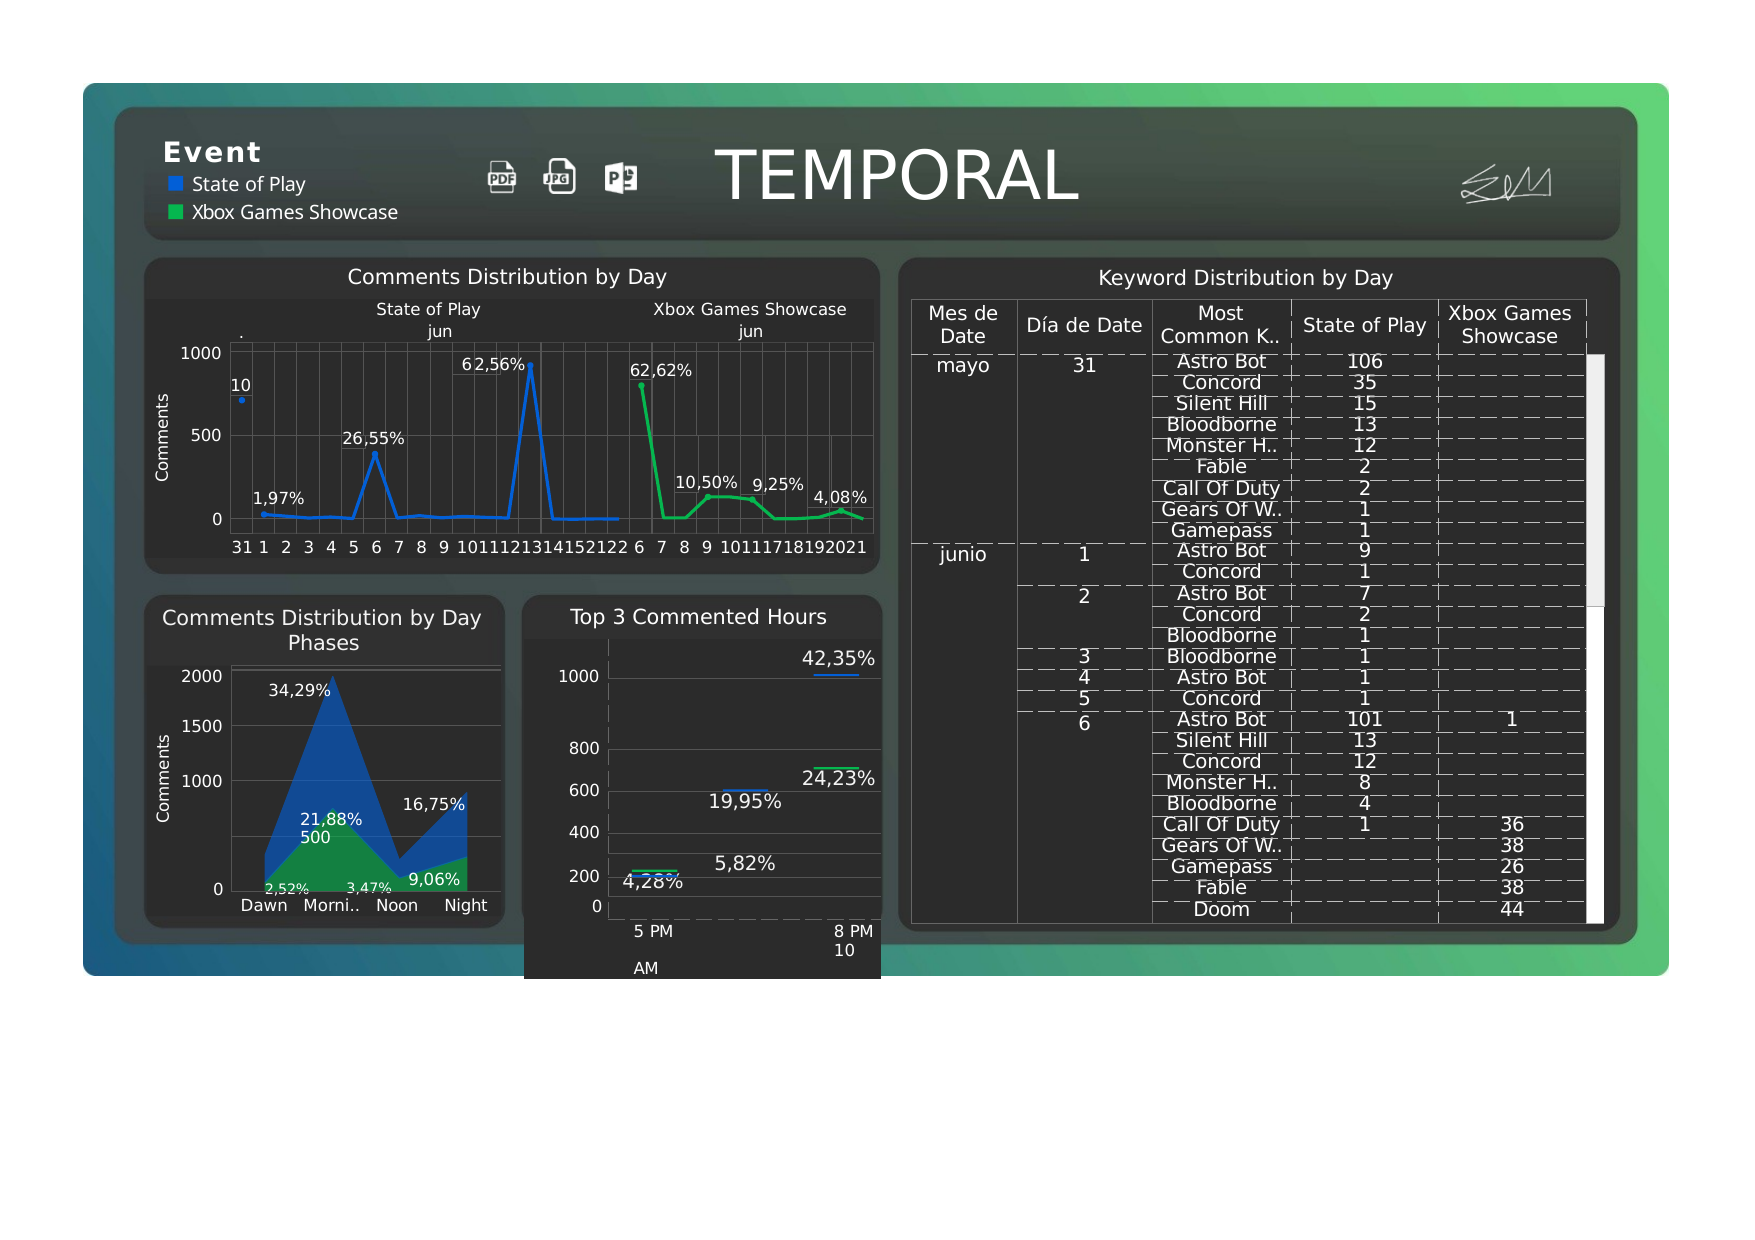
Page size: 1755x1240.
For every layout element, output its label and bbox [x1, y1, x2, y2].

text_box [83, 83, 1669, 976]
